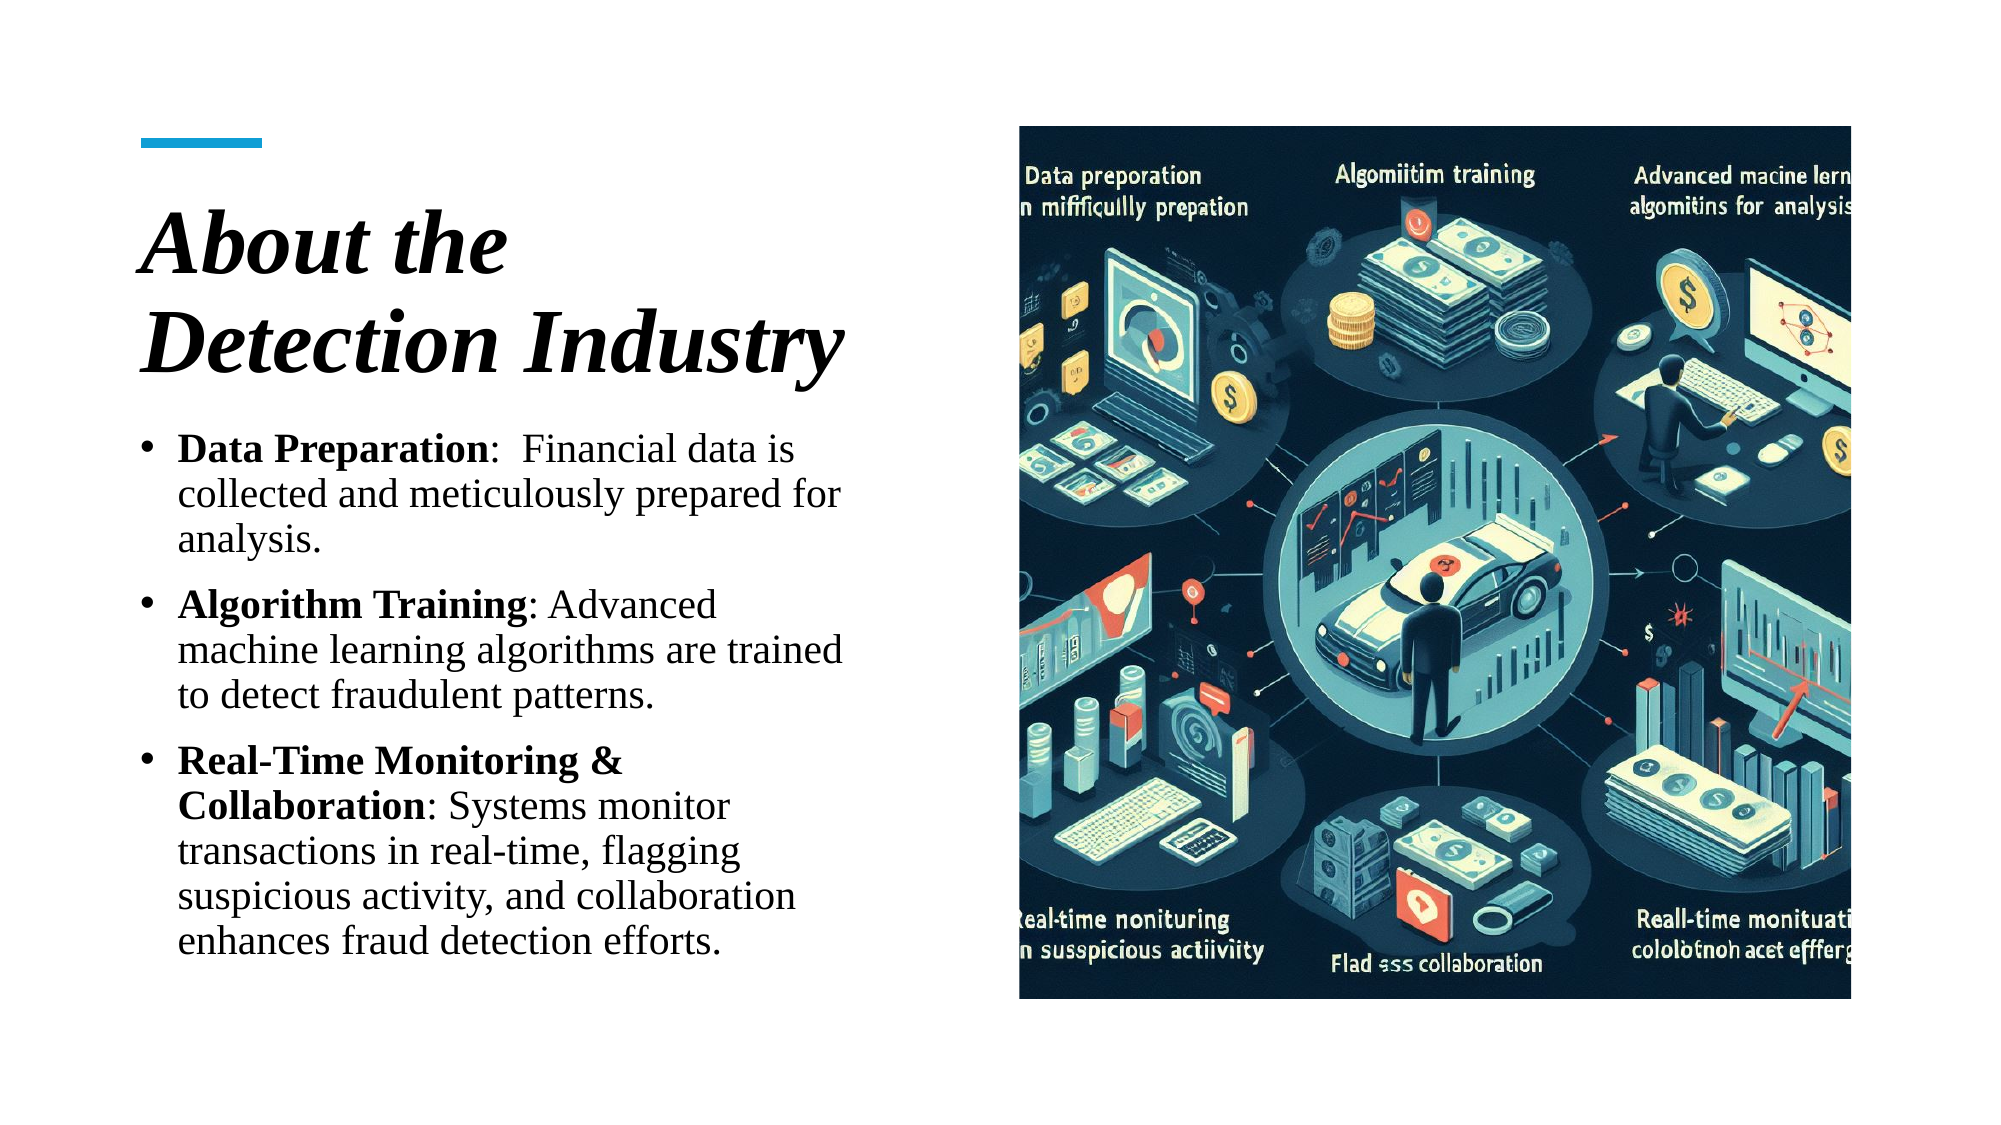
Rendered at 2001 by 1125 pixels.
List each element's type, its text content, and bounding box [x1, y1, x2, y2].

picture [1018, 126, 1852, 1000]
list Data Preparation: Financial data is collected and meticulously prepared for analysis. Algorithm Training: Advanced machine learning algorithms are trained to detect fraudulent patterns. Real-Time Monitoring & Collaboration: Systems monitor transactions in real-time, flagging suspicious activity, and collaboration enhances fraud detection efforts. [124, 418, 871, 1010]
title About the Detection Industry [124, 186, 871, 417]
